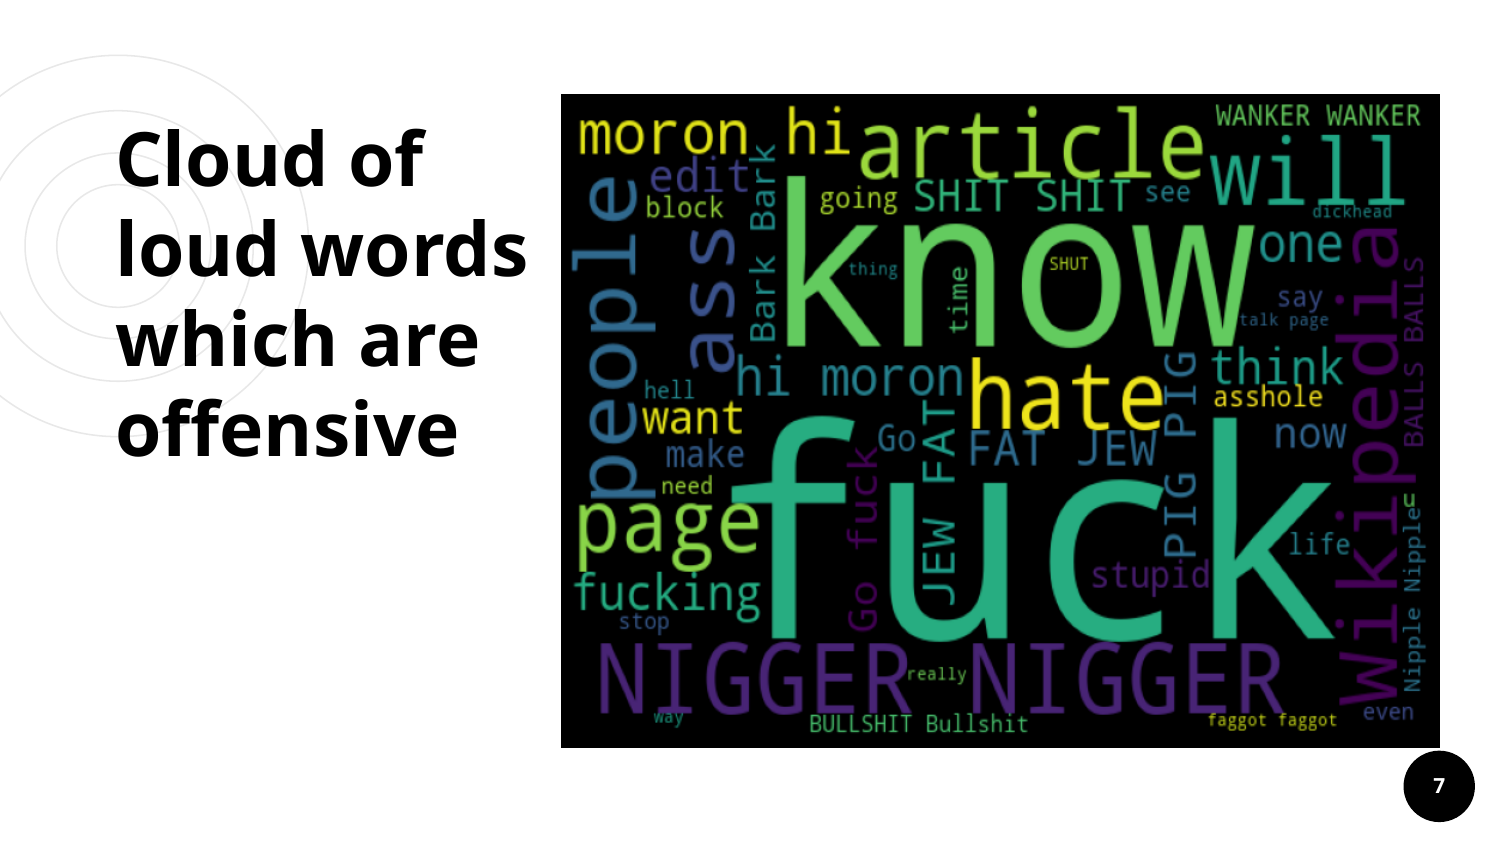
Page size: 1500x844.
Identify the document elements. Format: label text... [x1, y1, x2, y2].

title Cloud of loud words which are offensive [100, 96, 556, 579]
picture [561, 93, 1440, 748]
slide_number 7 [1403, 750, 1475, 823]
